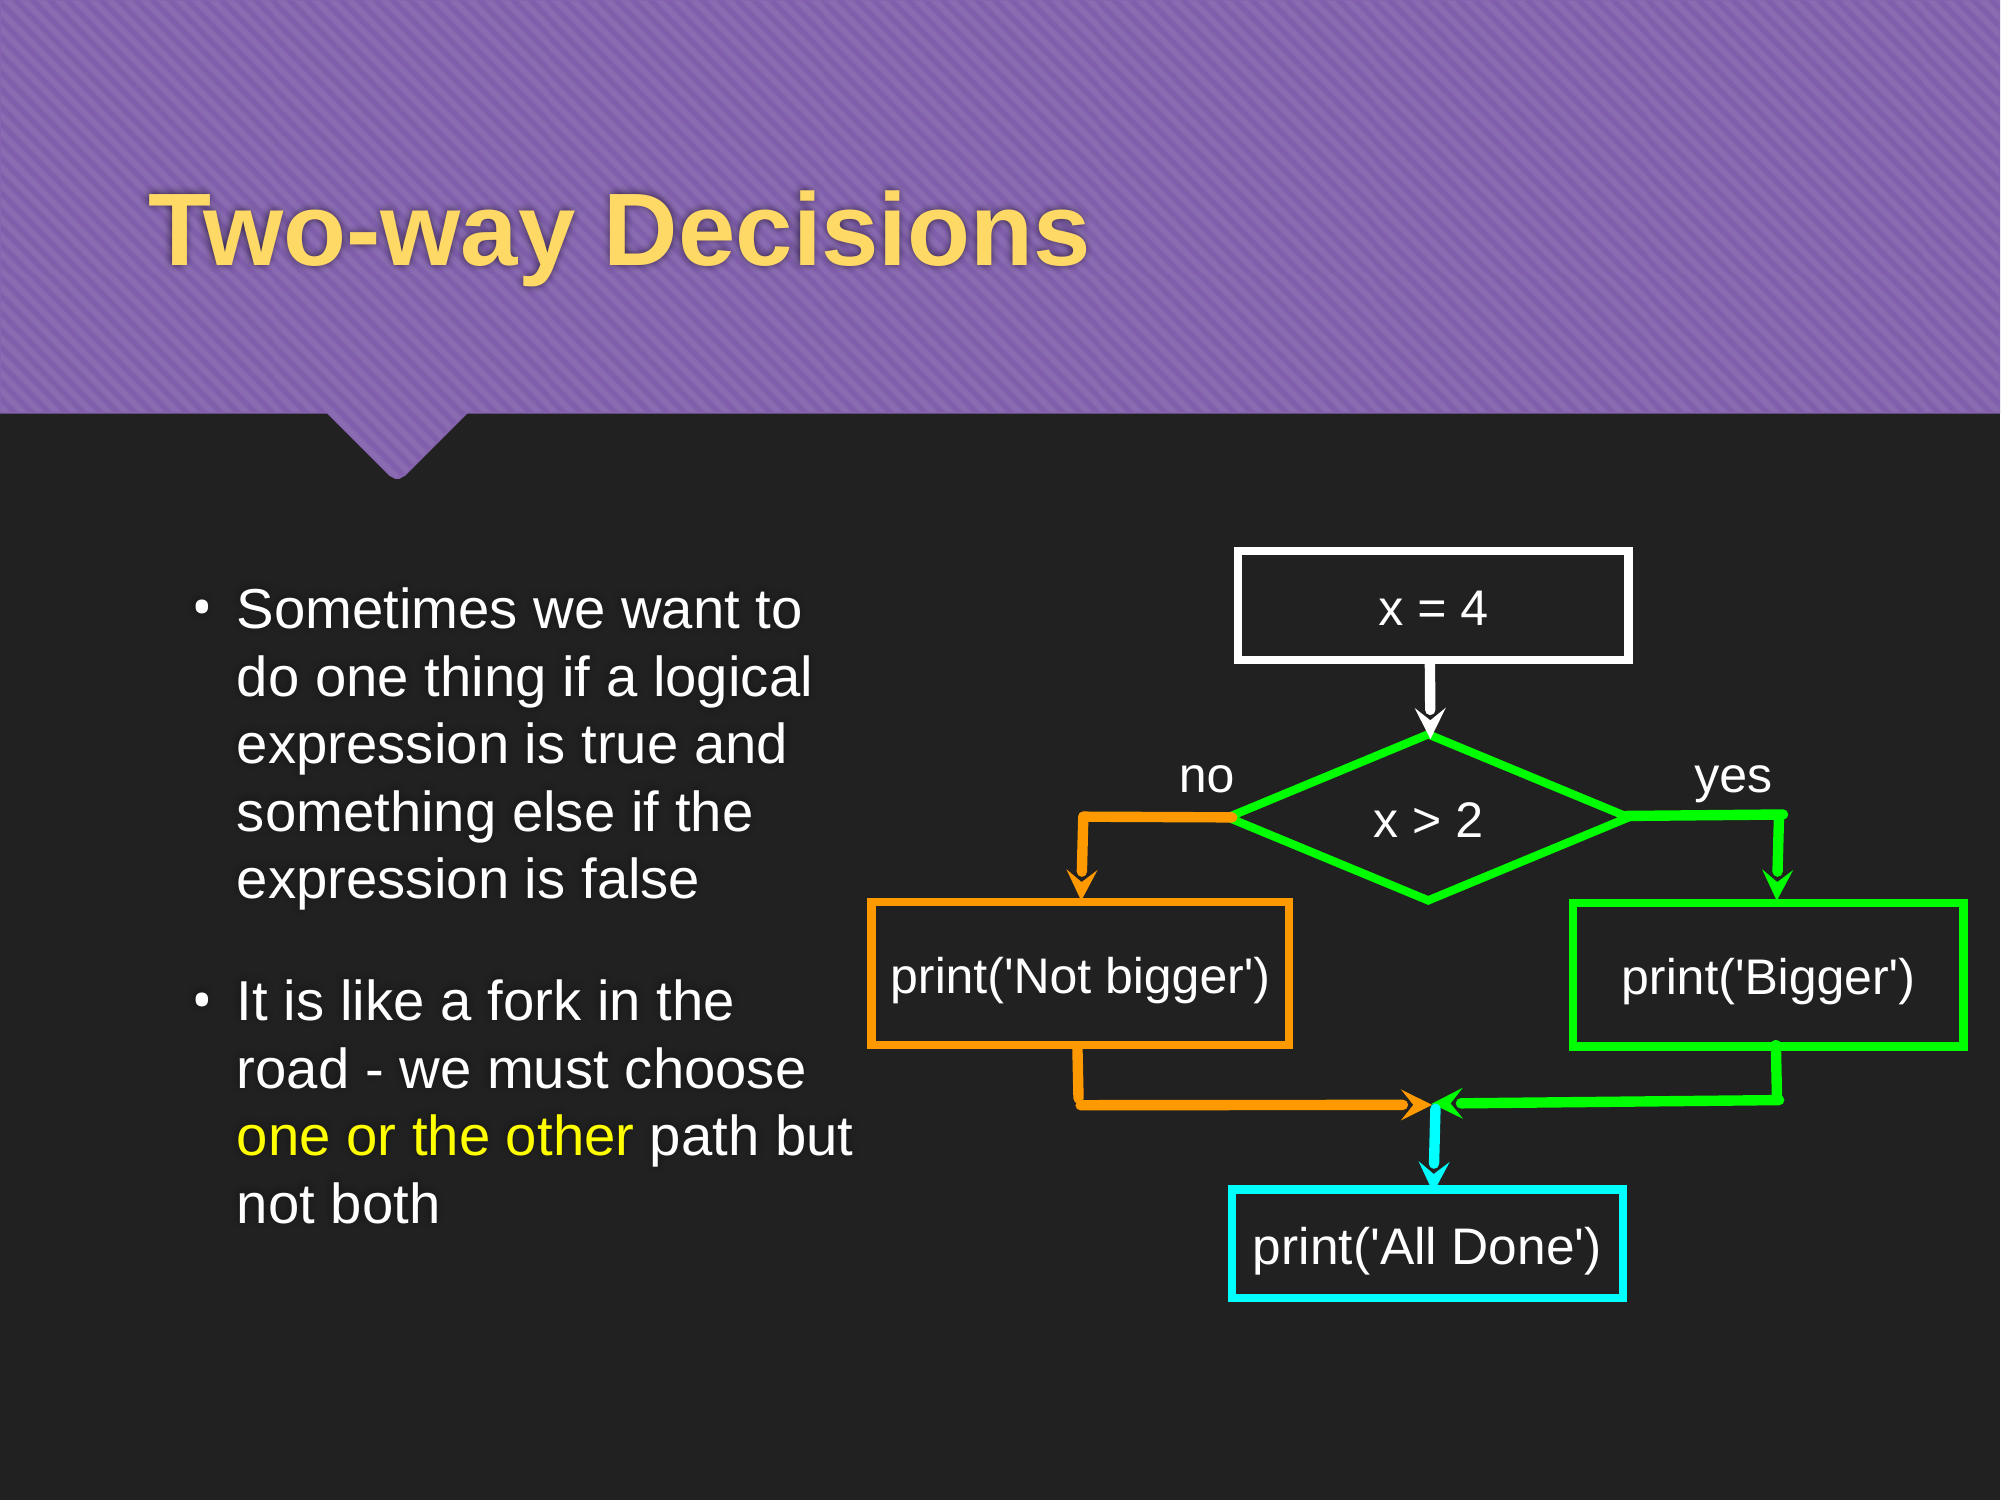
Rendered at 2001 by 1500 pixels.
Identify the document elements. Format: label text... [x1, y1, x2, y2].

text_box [1431, 1099, 1780, 1104]
text_box print('Not bigger') [871, 901, 1289, 1045]
text_box print('Bigger') [1572, 903, 1964, 1047]
text_box x > 2 [1236, 734, 1622, 901]
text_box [1080, 816, 1084, 901]
text_box no [1176, 740, 1238, 804]
title Two-way Decisions [142, 123, 1097, 327]
text_box x = 4 [1237, 551, 1629, 660]
list Sometimes we want to do one thing if a logical expression is true and something else if the expression is false It is like a fork in the road - we must choose one or the other path but not both [140, 556, 863, 1251]
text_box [1776, 816, 1780, 901]
text_box yes [1683, 740, 1783, 804]
text_box print('All Done') [1232, 1189, 1623, 1299]
